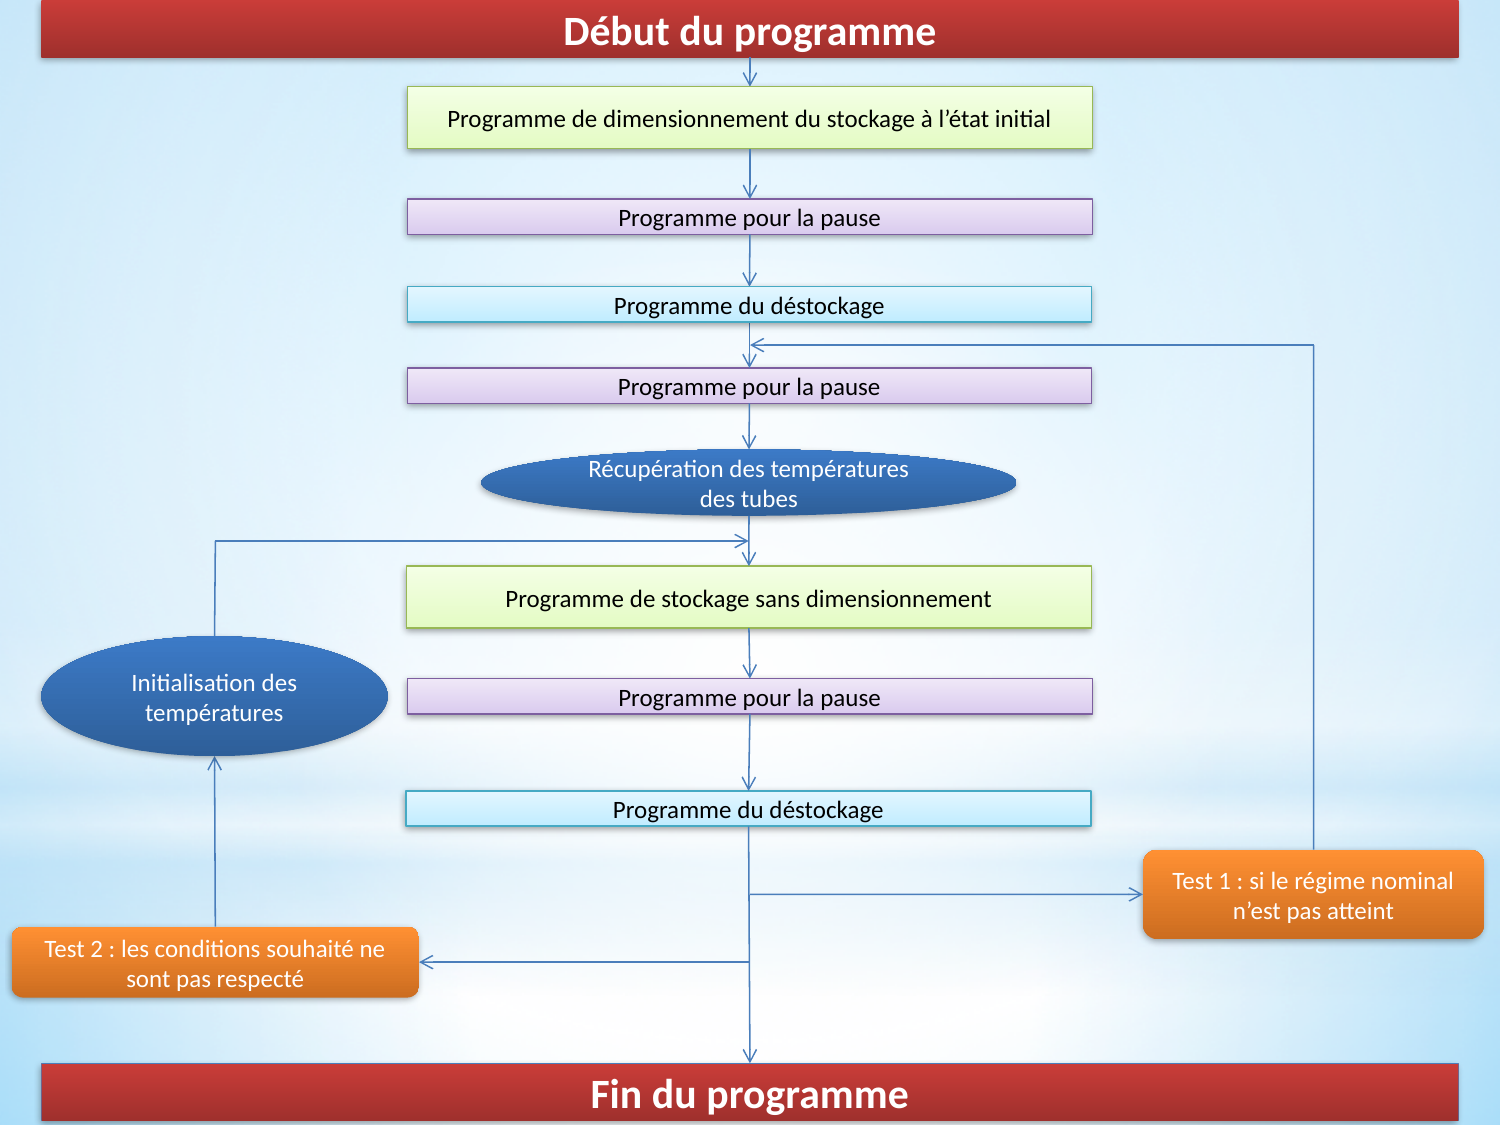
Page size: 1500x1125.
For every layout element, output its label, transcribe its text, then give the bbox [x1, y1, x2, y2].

text_box Programme de stockage sans dimensionnement [406, 565, 1092, 629]
picture [216, 542, 748, 961]
text_box Programme pour la pause [407, 678, 1093, 715]
picture [0, 0, 1500, 1125]
text_box Fin du programme [41, 1063, 1459, 1121]
text_box Récupération des températures des tubes [481, 449, 1017, 516]
text_box Initialisation des températures [41, 636, 388, 757]
text_box Début du programme [41, 0, 1459, 58]
picture [750, 346, 1312, 893]
text_box Programme du déstockage [405, 790, 1092, 827]
text_box Programme du déstockage [407, 286, 1092, 323]
text_box Programme de dimensionnement du stockage à l’état initial [407, 86, 1093, 149]
text_box Test 2 : les conditions souhaité ne sont pas respecté [11, 926, 420, 998]
text_box Programme pour la pause [407, 198, 1093, 235]
text_box Programme pour la pause [407, 367, 1092, 404]
text_box Test 1 : si le régime nominal n’est pas atteint [1142, 849, 1485, 940]
